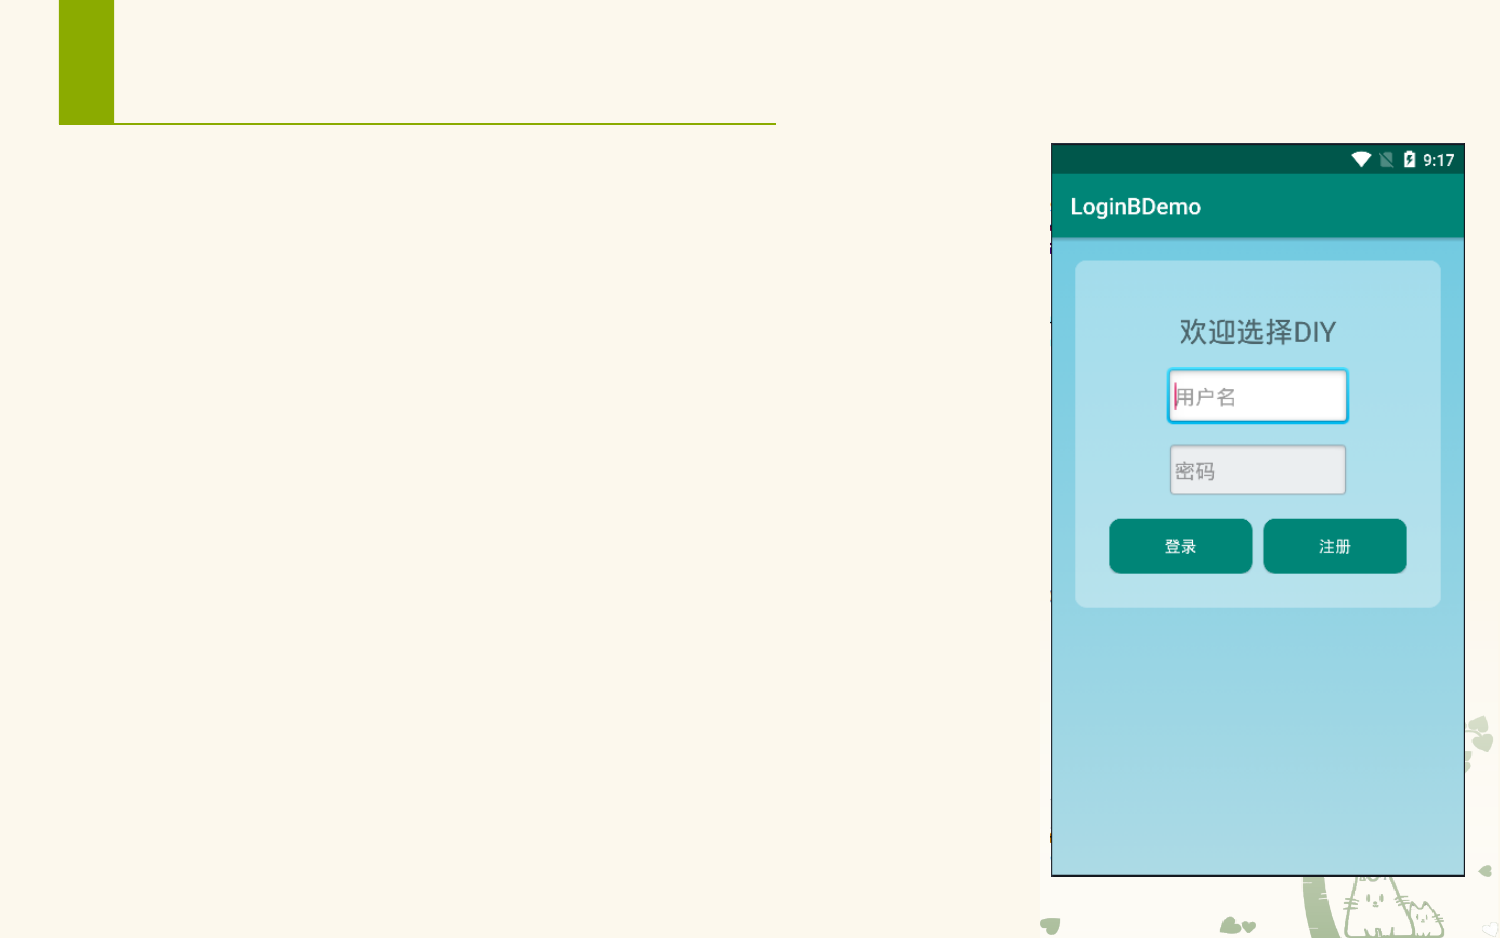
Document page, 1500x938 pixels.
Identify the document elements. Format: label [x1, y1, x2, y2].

picture [1050, 143, 1465, 877]
